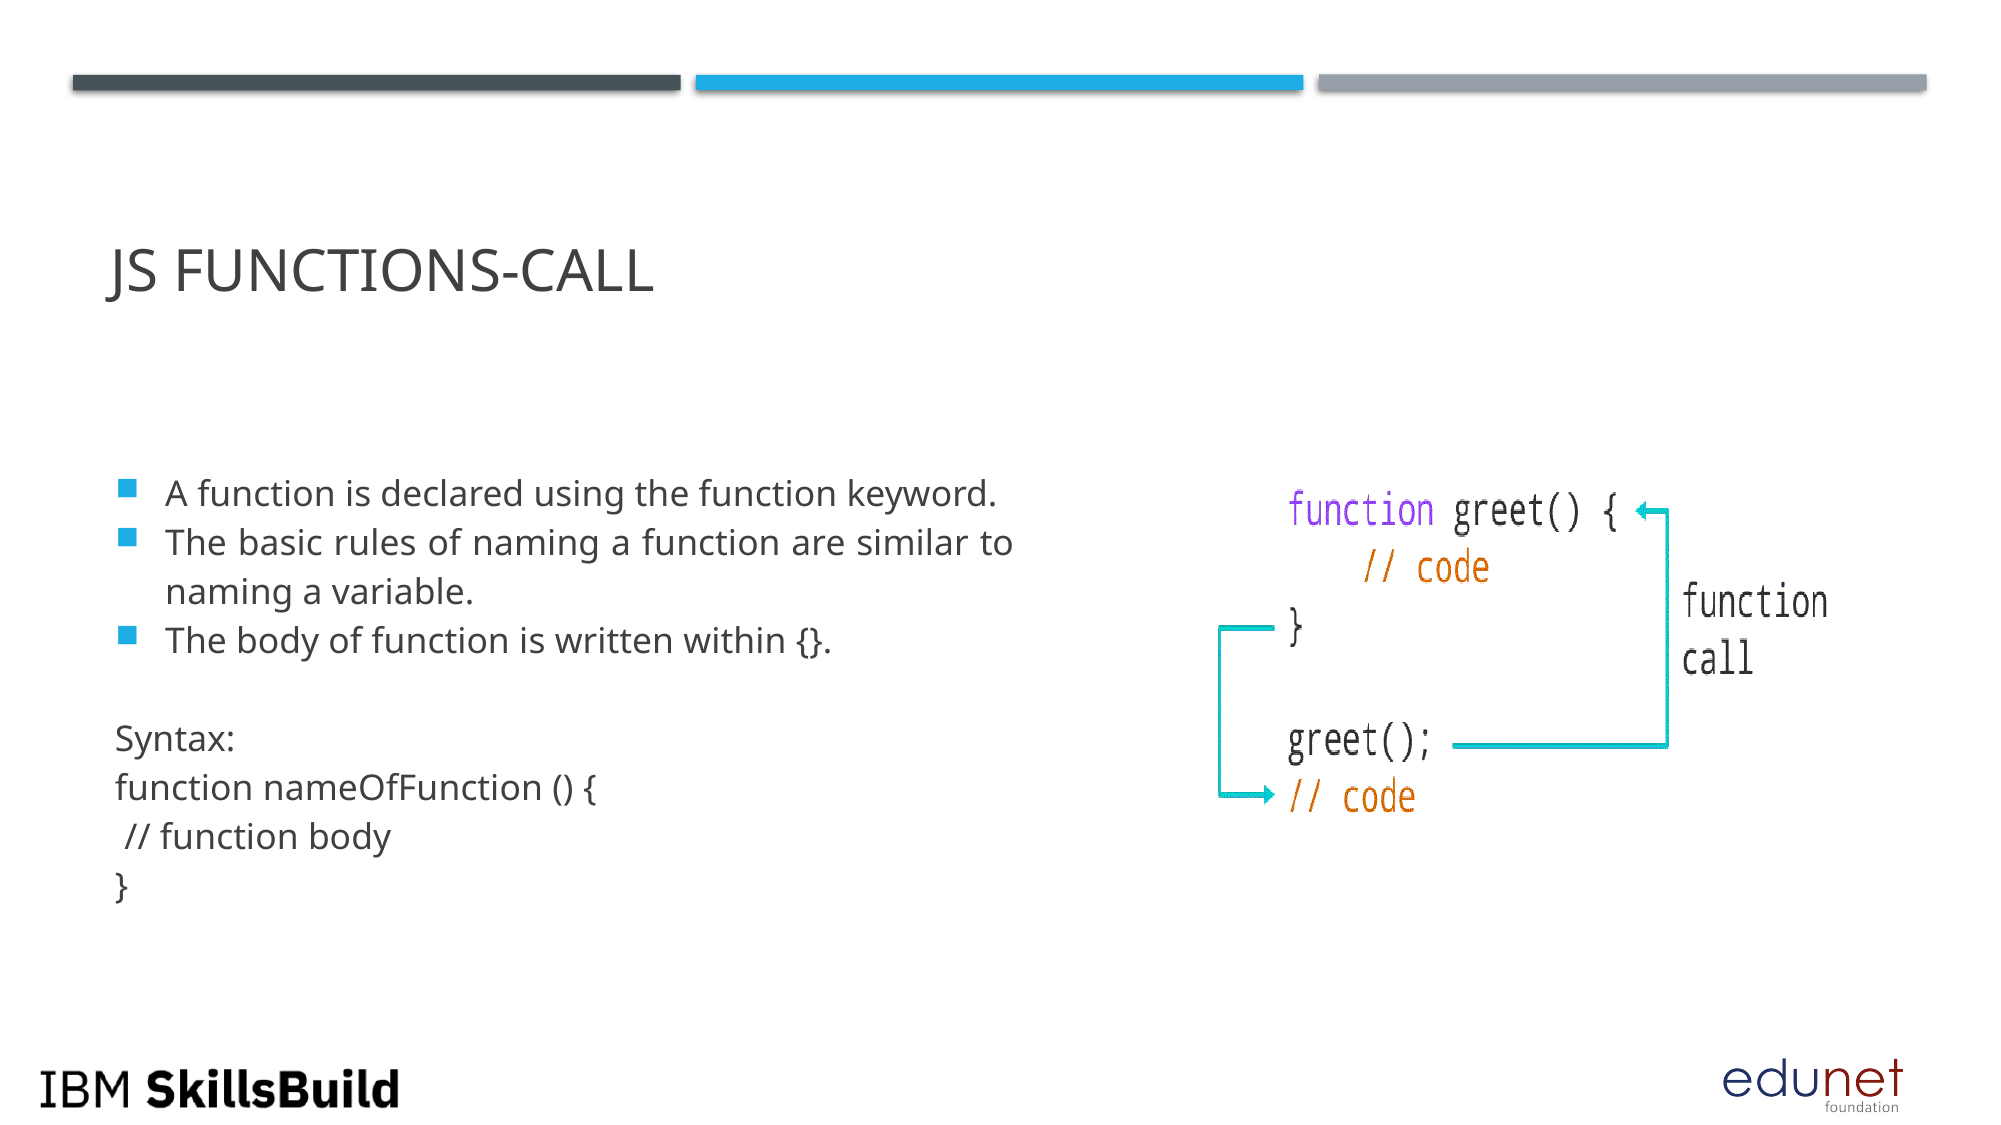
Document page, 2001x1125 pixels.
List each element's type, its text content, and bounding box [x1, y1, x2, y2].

title Js functions-call [95, 115, 1905, 311]
picture [14, 1047, 419, 1125]
picture [1719, 1056, 1905, 1116]
list A function is declared using the function keyword. The basic rules of naming a function are similar to naming a variable. The body of function is written within {}. Syntax: function nameOfFunction () { // function body } [100, 387, 1030, 984]
picture [1200, 417, 1837, 878]
